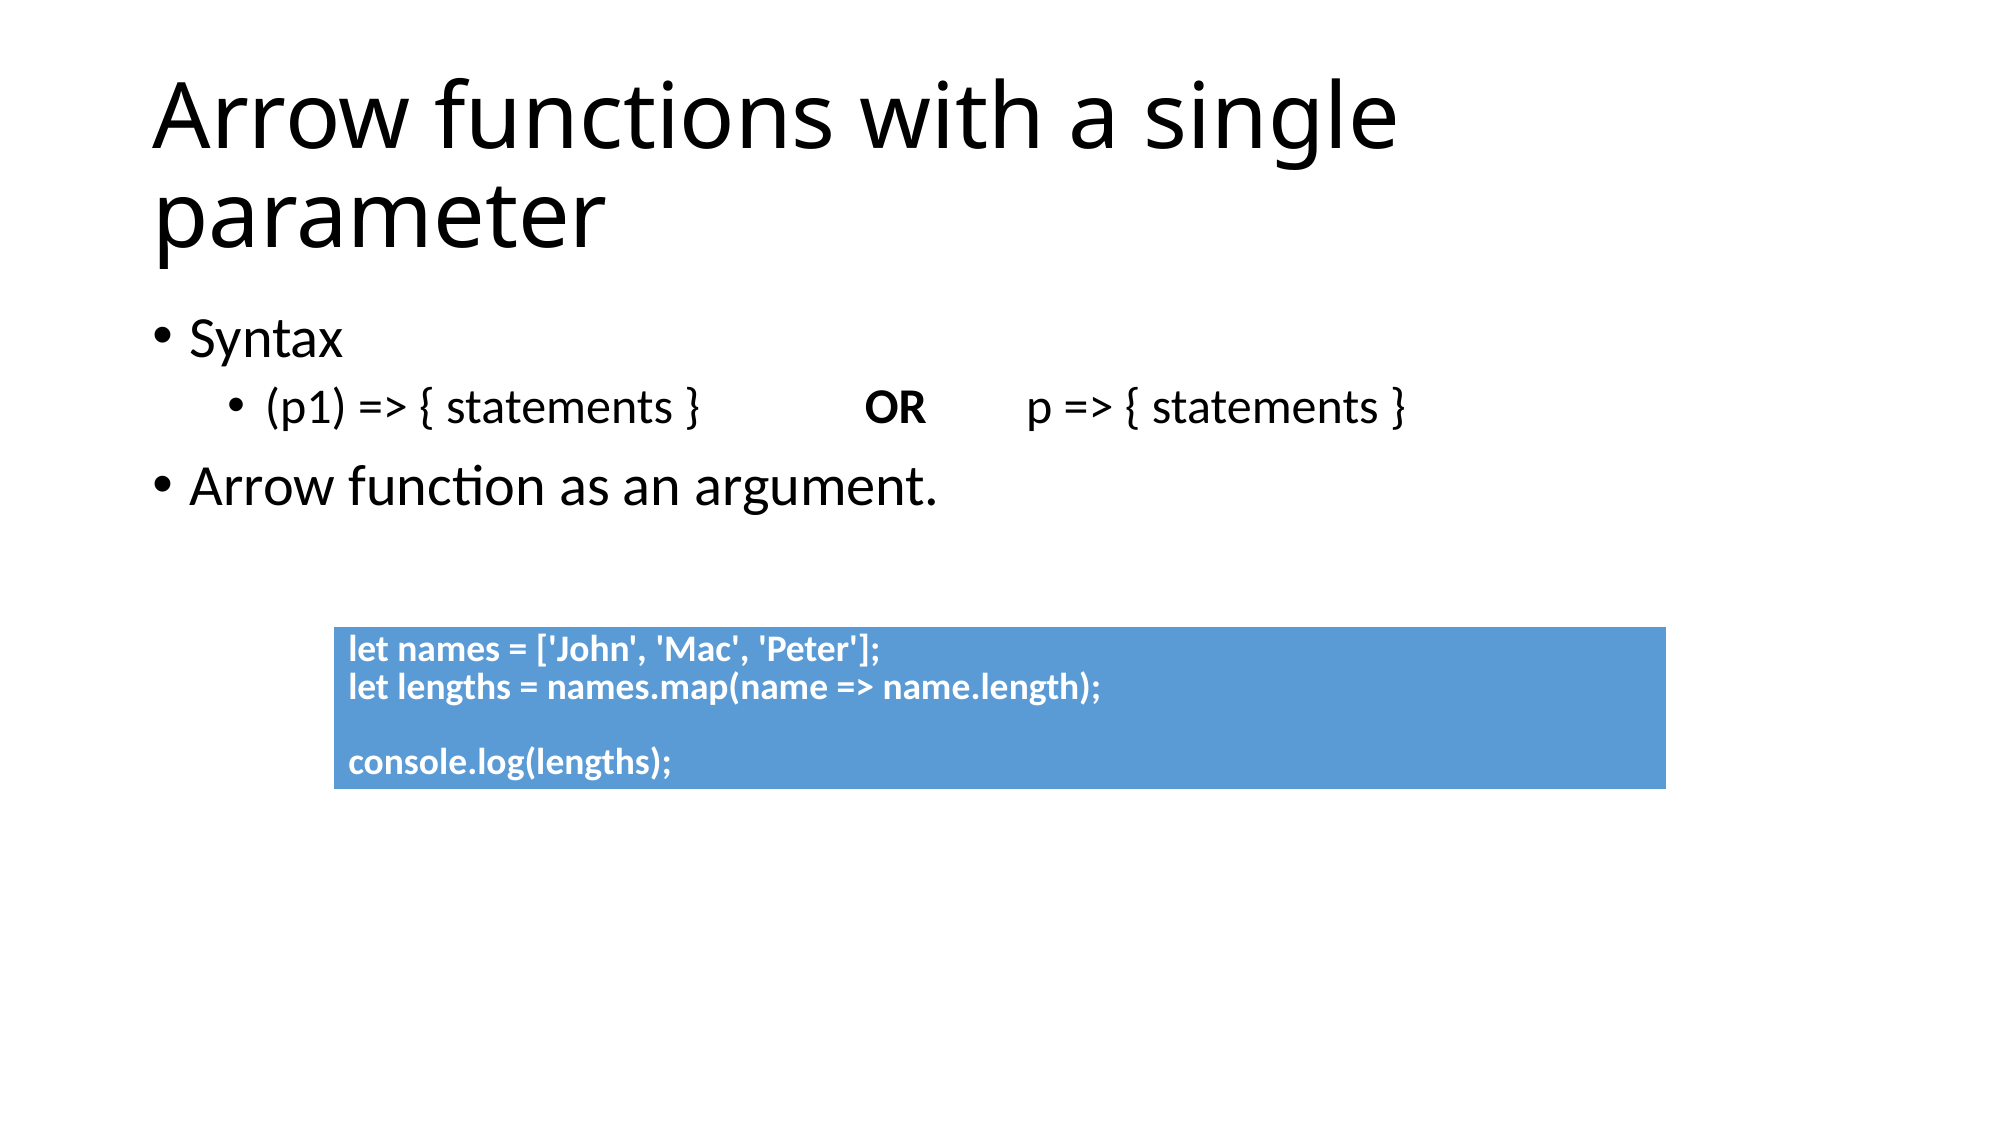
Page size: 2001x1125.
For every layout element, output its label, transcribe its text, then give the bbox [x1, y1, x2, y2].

list Syntax (p1) => { statements } OR p => { statements } Arrow function as an argument. [137, 299, 1863, 1014]
table_header let names = ['John', 'Mac', 'Peter']; let lengths = names.map(name => name.length); console.log(lengths); [334, 627, 1666, 789]
title Arrow functions with a single parameter [137, 59, 1863, 278]
